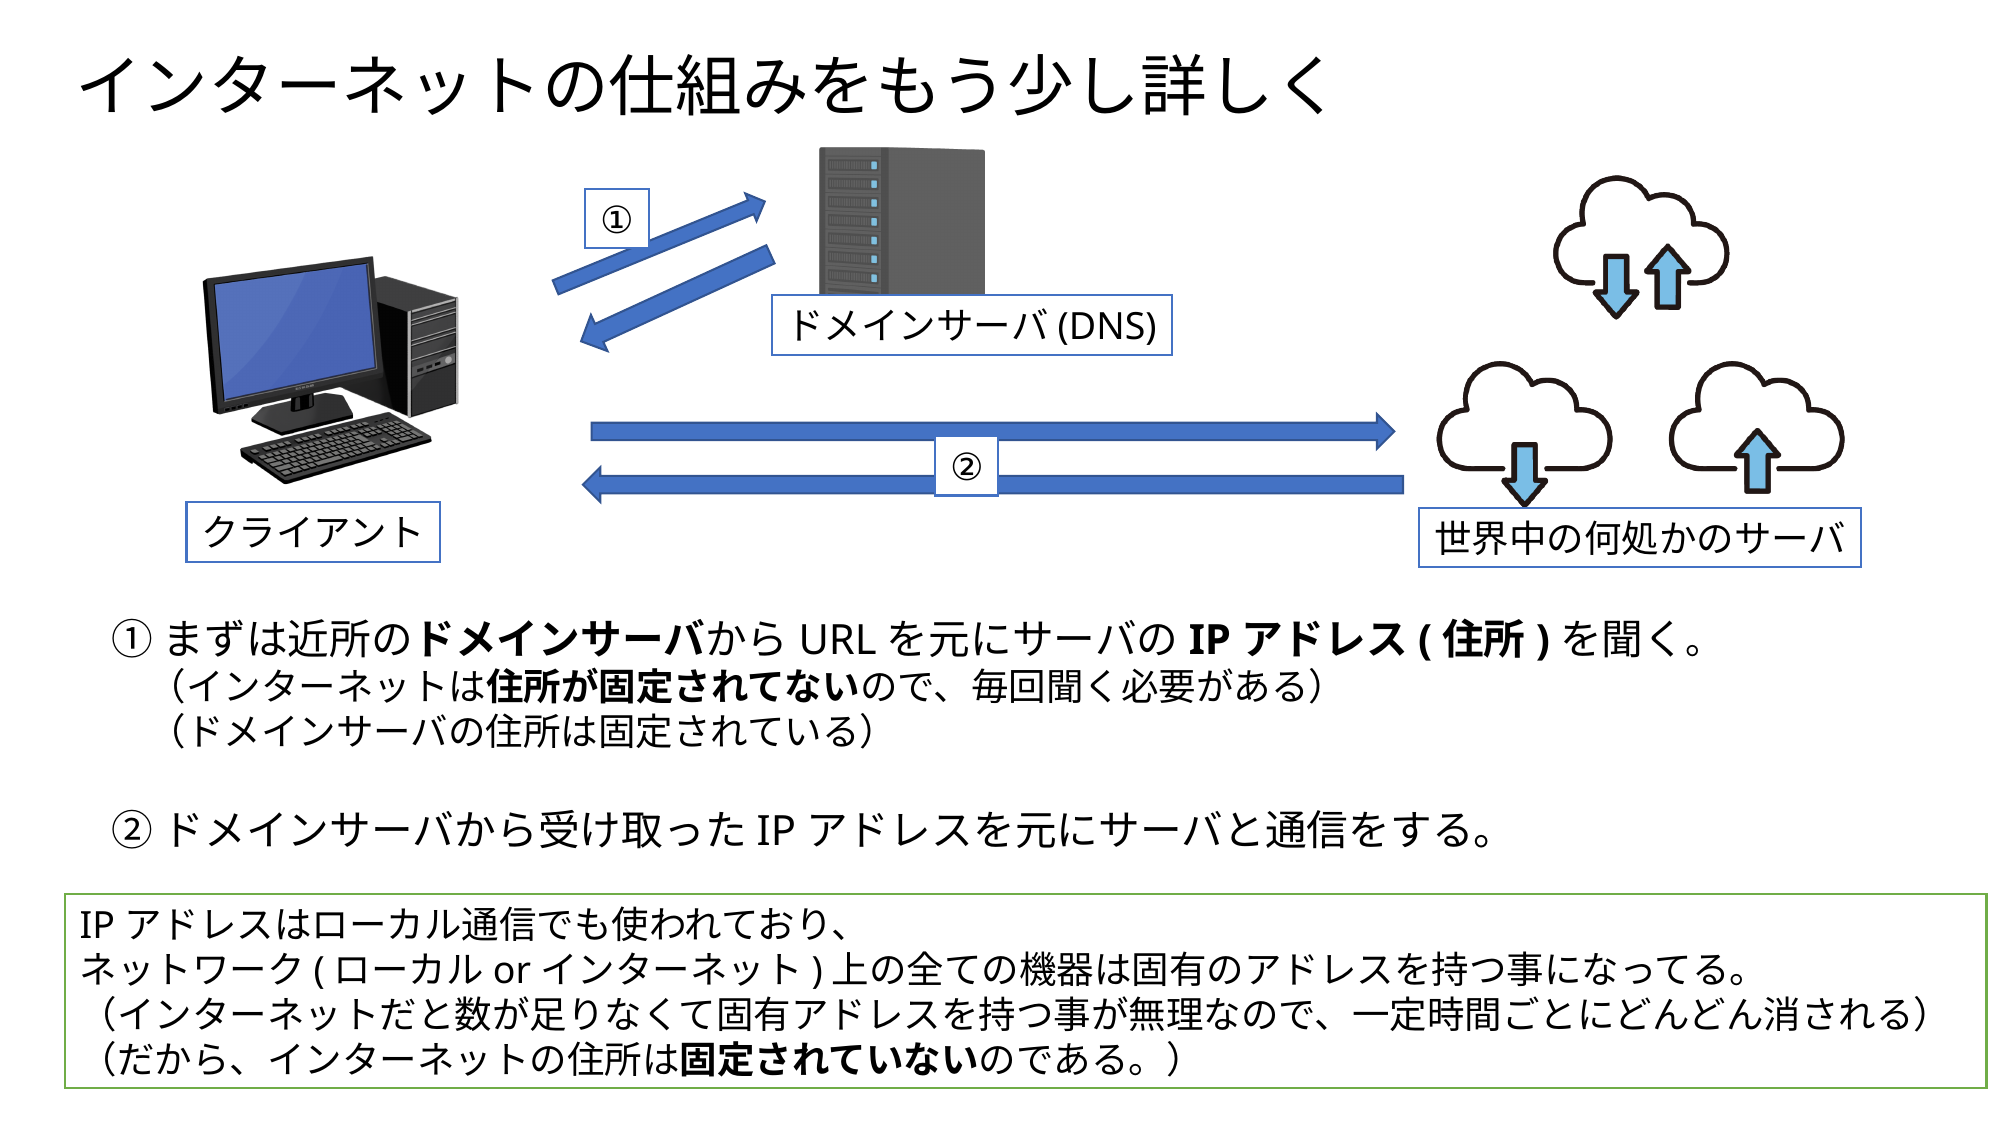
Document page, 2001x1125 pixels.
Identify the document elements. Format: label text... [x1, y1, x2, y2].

text_box [999, 474, 1405, 495]
text_box IPアドレスはローカル通信でも使われており、 ネットワーク(ローカルorインターネット)上の全ての機器は固有のアドレスを持つ事になってる。 （インターネットだと数が足りなくて固有アドレスを持つ事が無理なので、一定時間ごとにどんどん消される） （だから、インターネットの住所は固定されていないのである。） [64, 893, 1988, 1089]
text_box ② [934, 435, 999, 497]
picture [167, 207, 493, 533]
text_box ドメインサーバ(DNS) [771, 294, 1173, 356]
text_box [590, 411, 1396, 452]
text_box ① [584, 188, 650, 249]
picture [793, 131, 1010, 348]
text_box ①まずは近所のドメインサーバからURLを元にサーバのIPアドレス(住所)を聞く。 （インターネットは住所が固定されてないので、毎回聞く必要がある） （ドメインサーバの住所は固定されている） ②ドメインサーバから受け取ったIPアドレスを元にサーバと通信をする。 [96, 605, 1738, 861]
text_box クライアント [185, 533, 441, 563]
text_box 世界中の何処かのサーバ [1418, 507, 1862, 568]
text_box [579, 243, 776, 353]
text_box [581, 464, 934, 505]
title インターネットの仕組みをもう少し詳しく [59, 34, 1785, 143]
picture [1436, 175, 1845, 508]
text_box [551, 191, 767, 296]
